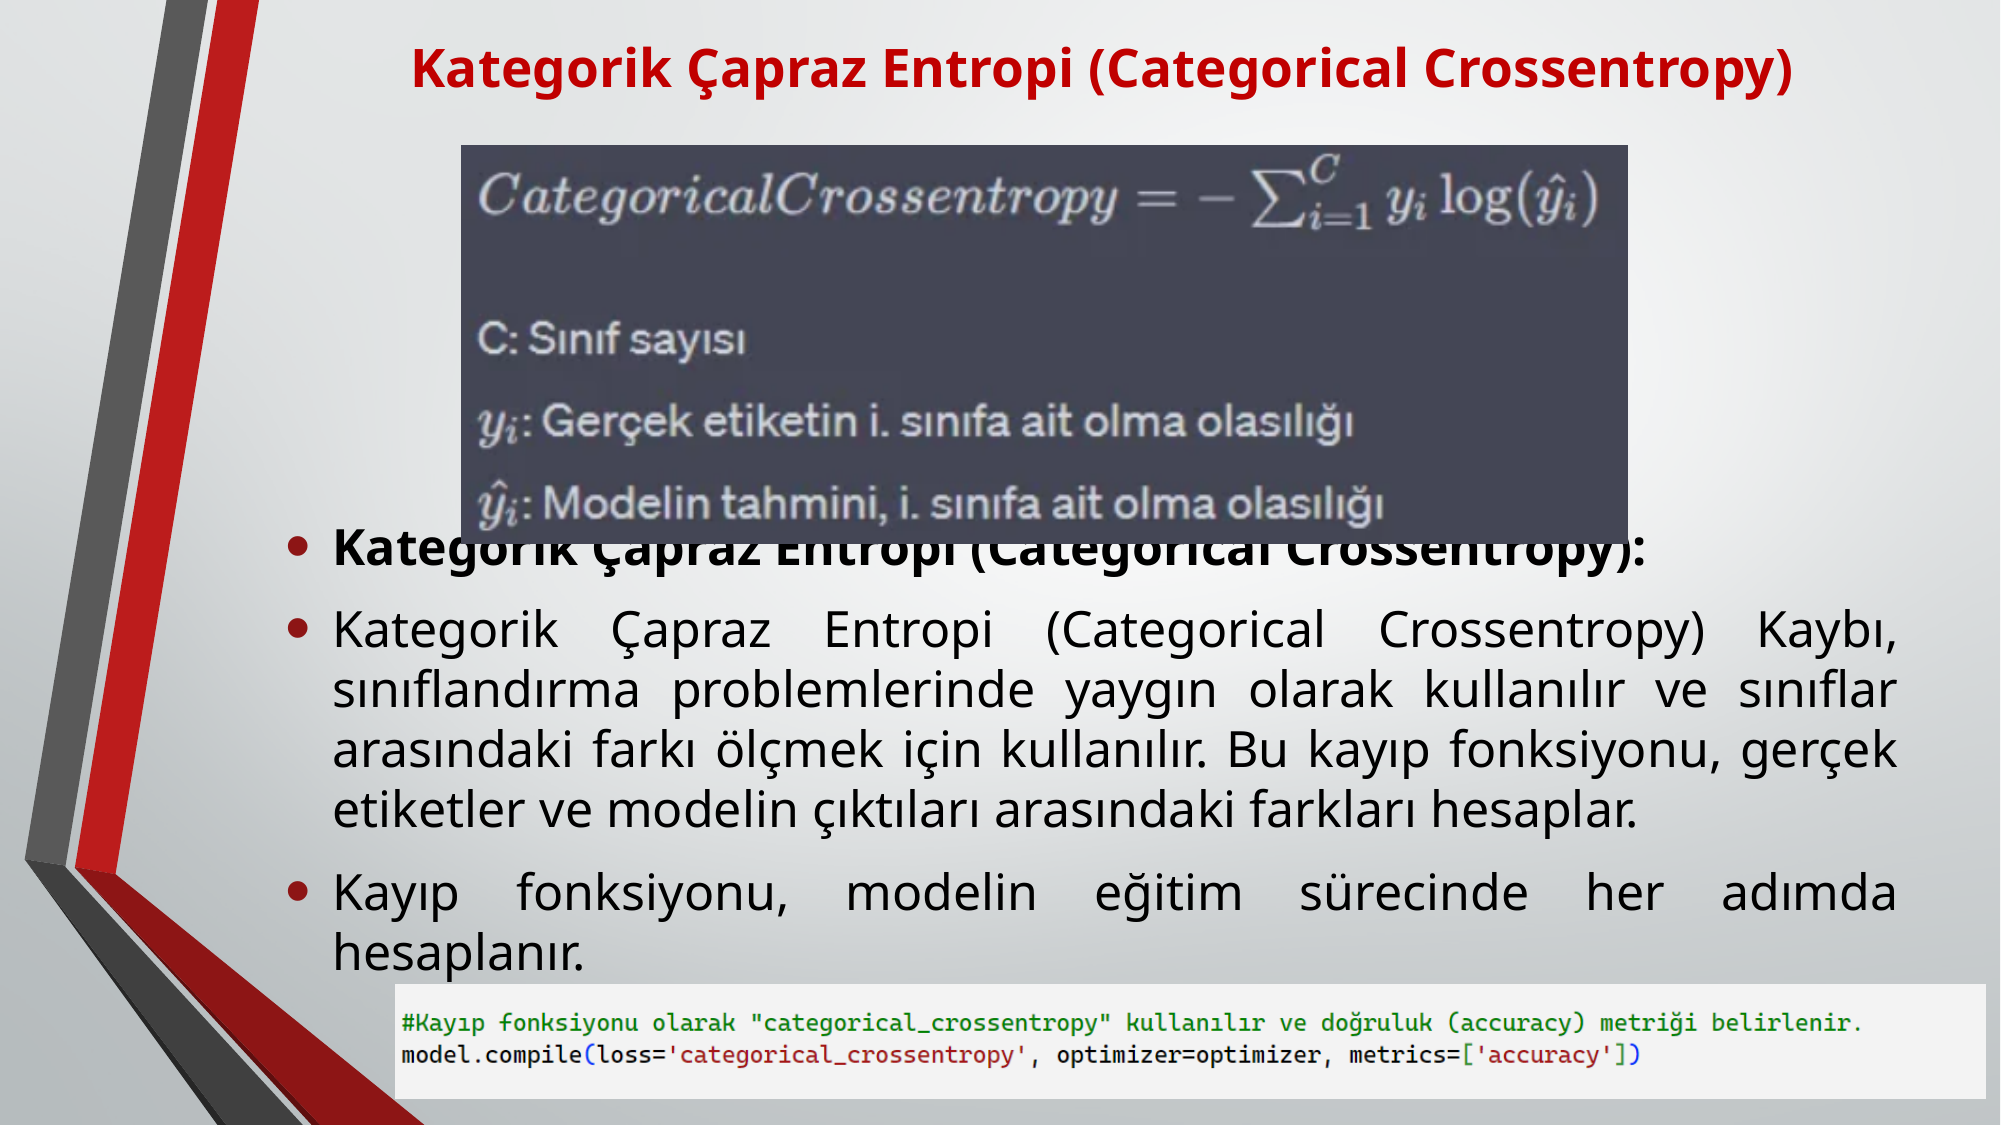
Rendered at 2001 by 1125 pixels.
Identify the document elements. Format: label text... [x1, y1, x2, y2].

picture [461, 145, 1628, 544]
title Kategorik Çapraz Entropi (Categorical Crossentropy) [280, 25, 1925, 179]
picture [395, 983, 1986, 1099]
list Kategorik Çapraz Entropi (Categorical Crossentropy): Kategorik Çapraz Entropi (Categorical Crossentropy) Kaybı, sınıflandırma problemlerinde yaygın olarak kullanılır ve sınıflar arasındaki farkı ölçmek için kullanılır. Bu kayıp fonksiyonu, gerçek etiketler ve modelin çıktıları arasındaki farkları hesaplar. Kayıp fonksiyonu, modelin eğitim sürecinde her adımda hesaplanır. [270, 365, 1915, 1125]
